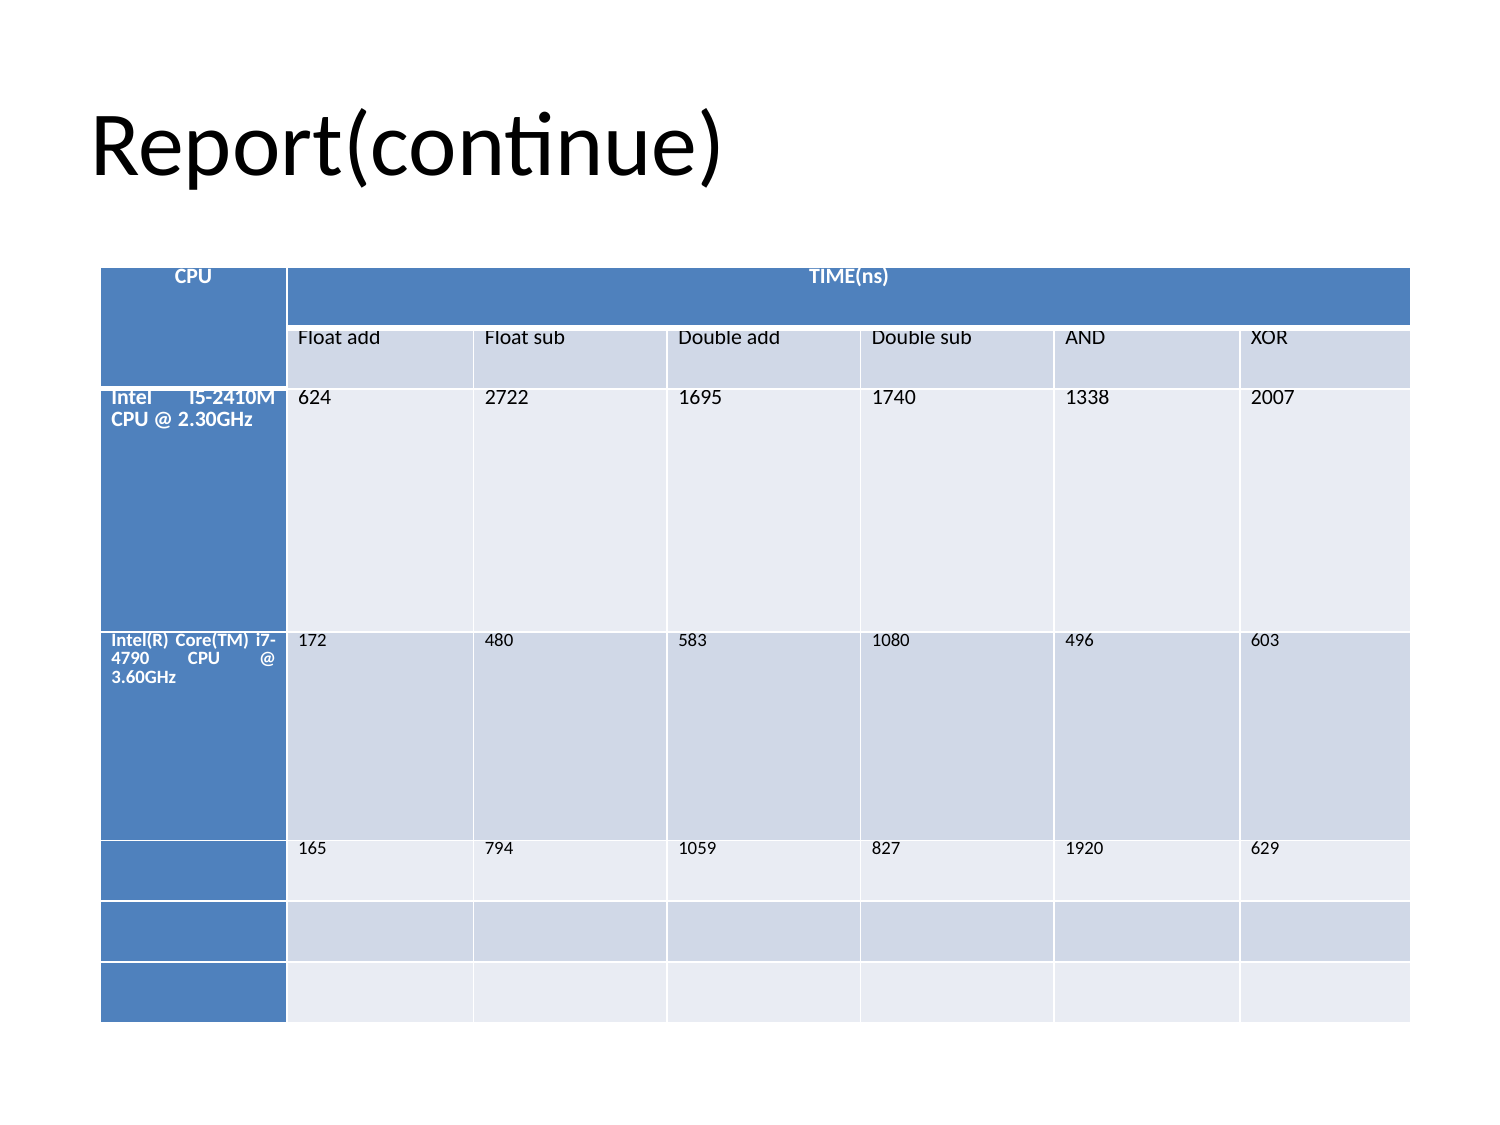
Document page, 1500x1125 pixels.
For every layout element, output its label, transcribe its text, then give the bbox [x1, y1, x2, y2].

table_cell XOR [1241, 331, 1410, 388]
table_cell 629 [1241, 841, 1410, 900]
table_cell 496 [1055, 633, 1239, 840]
table_cell [861, 902, 1053, 961]
table_cell Intel I5-2410M CPU @ 2.30GHz [101, 391, 286, 631]
table_header CPU [101, 268, 286, 386]
table_cell 1338 [1055, 390, 1239, 631]
table_cell 1920 [1055, 841, 1239, 900]
table_cell 1740 [861, 390, 1053, 631]
table_cell 1080 [861, 633, 1053, 840]
table_cell Double sub [861, 331, 1053, 388]
table_cell Float add [288, 331, 473, 388]
table_cell [1055, 963, 1239, 1022]
table_cell [668, 902, 860, 961]
table_cell [861, 963, 1053, 1022]
table_cell Intel(R) Core(TM) i7-4790 CPU @ 3.60GHz [101, 633, 286, 840]
table_cell 794 [474, 841, 666, 900]
table_cell 624 [288, 390, 473, 631]
table_cell [101, 841, 286, 900]
table_cell [474, 963, 666, 1022]
table_cell Float sub [474, 331, 666, 388]
table_cell [1241, 963, 1410, 1022]
table_cell AND [1055, 331, 1239, 388]
table_cell Double add [668, 331, 860, 388]
table_cell 2722 [474, 390, 666, 631]
table_cell 1059 [668, 841, 860, 900]
table_cell [101, 902, 286, 961]
table_cell 480 [474, 633, 666, 840]
table_cell [288, 902, 473, 961]
table_cell [288, 963, 473, 1022]
table_cell 583 [668, 633, 860, 840]
table_cell 172 [288, 633, 473, 840]
table_cell [668, 963, 860, 1022]
table_cell 2007 [1241, 390, 1410, 631]
table_cell [101, 963, 286, 1022]
table_cell [1241, 902, 1410, 961]
table_cell 827 [861, 841, 1053, 900]
table_header TIME(ns) [288, 268, 1410, 325]
title Report(continue) [75, 45, 1425, 233]
table_cell [474, 902, 666, 961]
table_cell 1695 [668, 390, 860, 631]
table_cell 165 [288, 841, 473, 900]
table_cell [1055, 902, 1239, 961]
table_cell 603 [1241, 633, 1410, 840]
